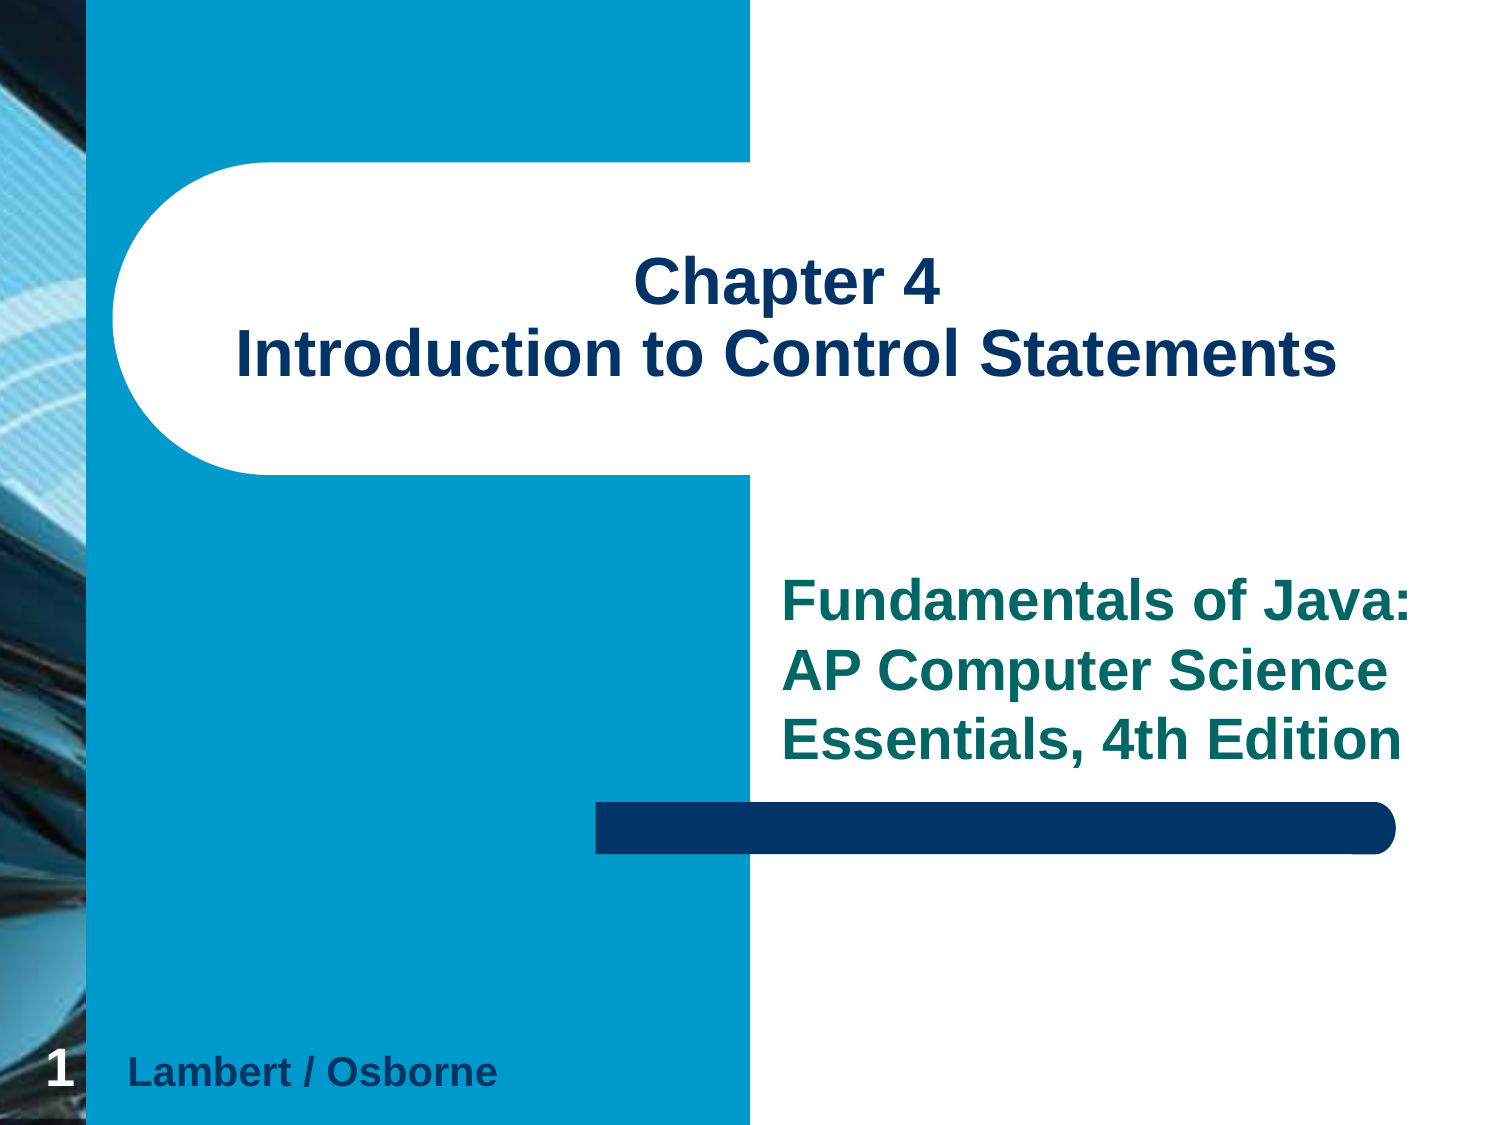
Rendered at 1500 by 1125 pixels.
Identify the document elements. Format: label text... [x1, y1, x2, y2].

subtitle Fundamentals of Java: AP Computer Science Essentials, 4th Edition [766, 479, 1463, 780]
text_box [99, 1025, 538, 1086]
slide_number 1 [12, 1024, 110, 1106]
text_box Lambert / Osborne [112, 1037, 525, 1103]
title Chapter 4 Introduction to Control Statements [112, 162, 1463, 476]
picture [0, 0, 85, 1125]
